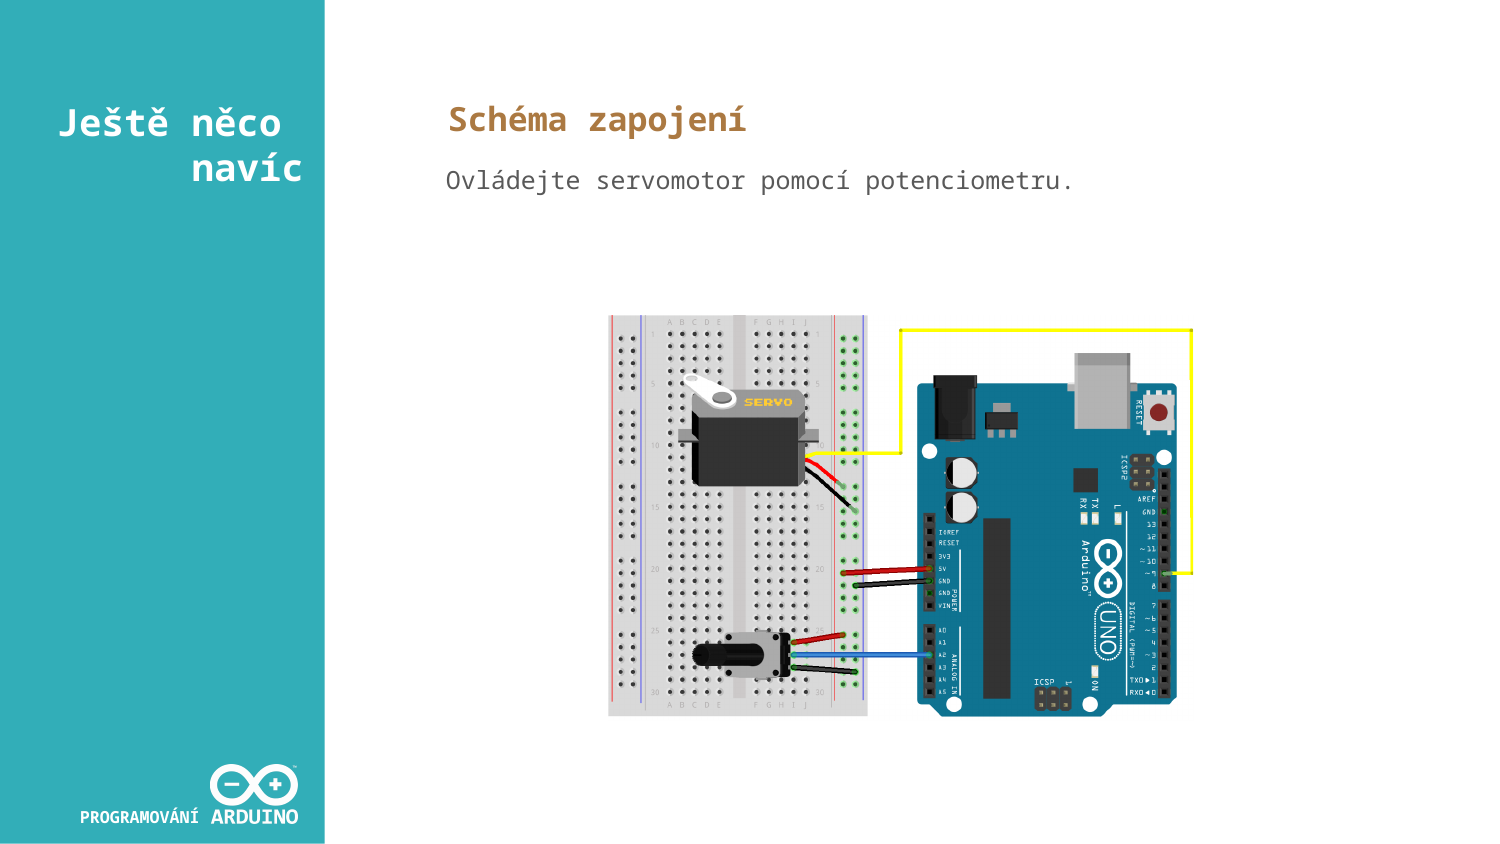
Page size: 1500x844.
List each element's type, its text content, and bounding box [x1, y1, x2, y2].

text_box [64, 764, 298, 836]
text_box [0, 0, 327, 844]
text_box Ovládejte servomotor pomocí potenciometru. [430, 157, 1341, 202]
text_box Ještě něco navíc [0, 91, 319, 328]
picture [608, 315, 1194, 721]
text_box Schéma zapojení [433, 91, 763, 146]
